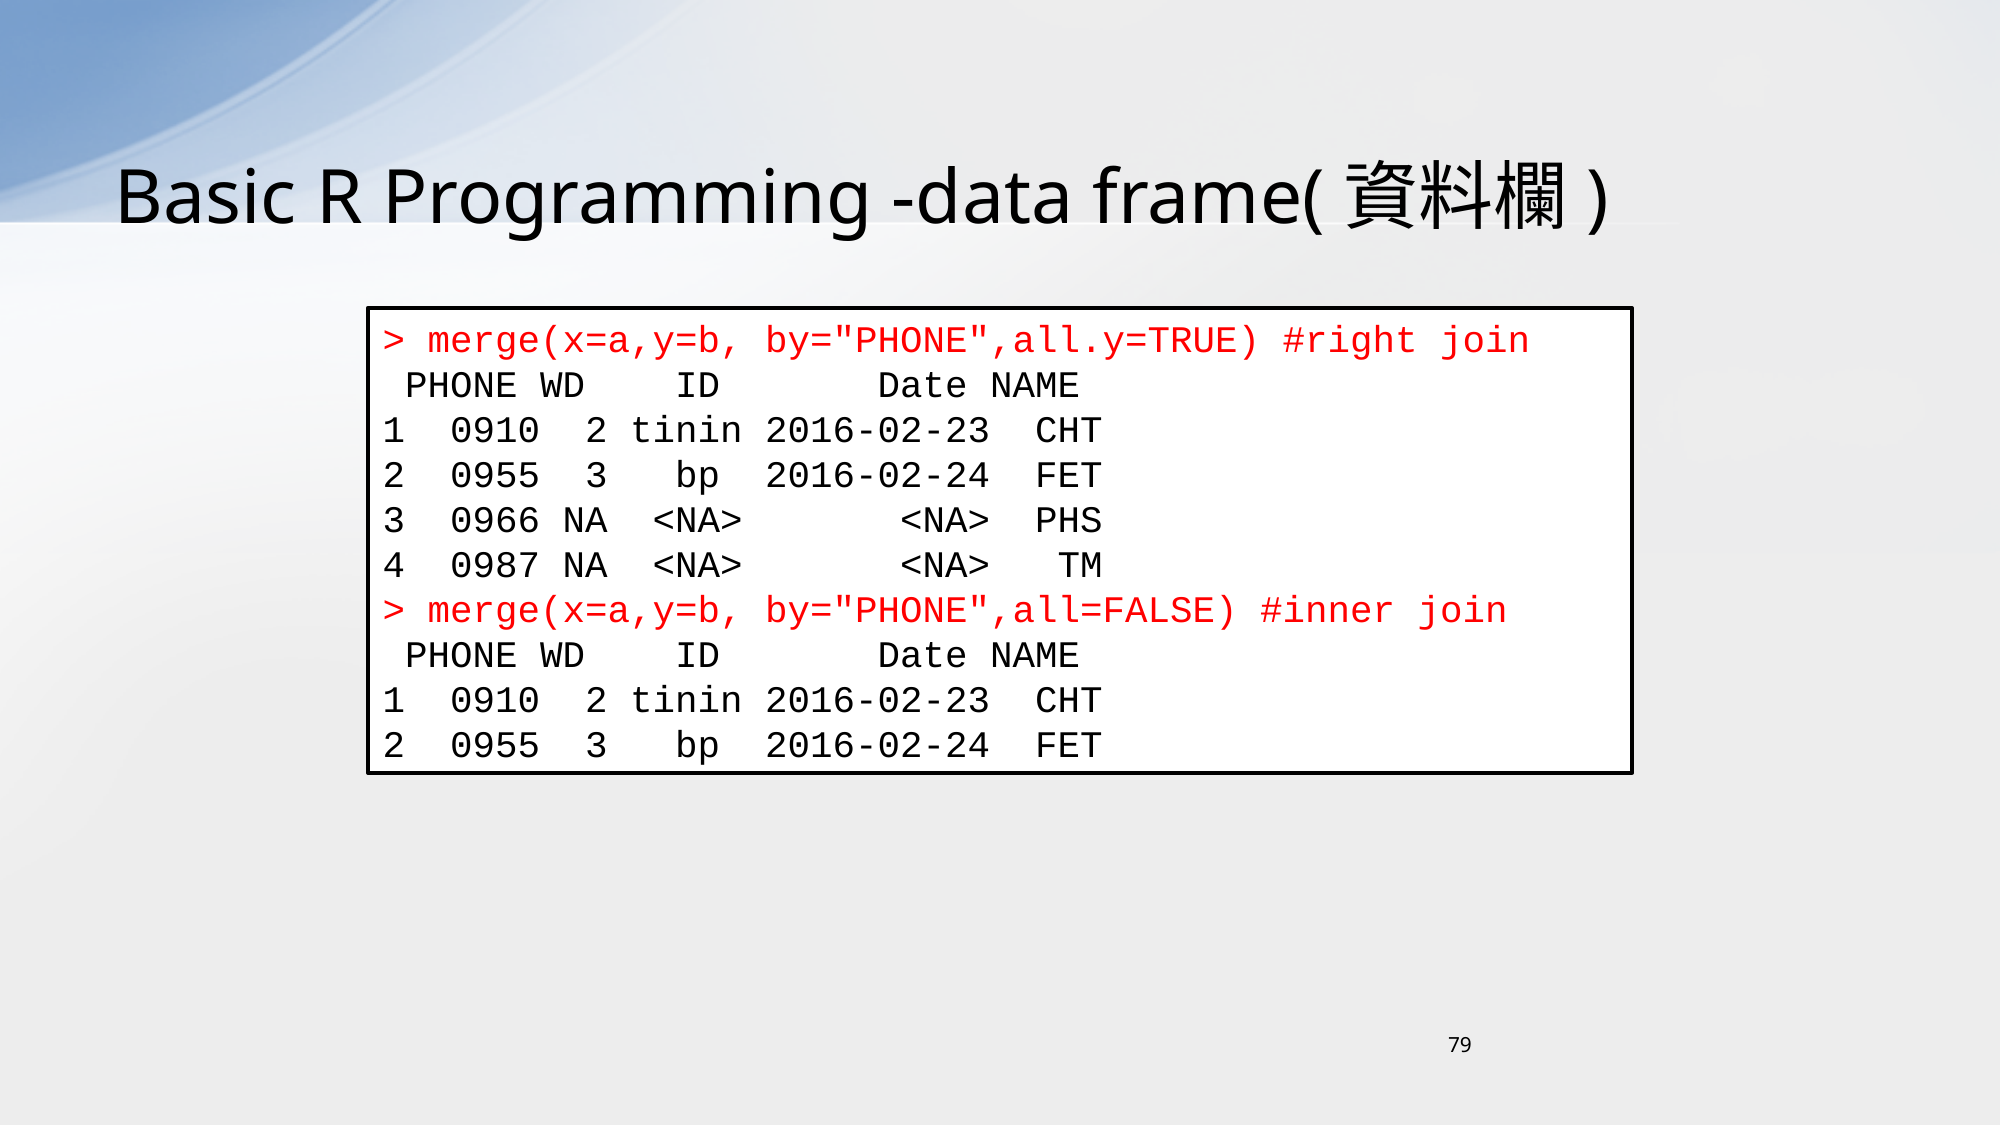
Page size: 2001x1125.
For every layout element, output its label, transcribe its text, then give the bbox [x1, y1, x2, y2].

text_box > merge(x=a,y=b, by="PHONE",all.y=TRUE) #right join PHONE WD ID Date NAME 1 0910 2 tinin 2016-02-23 CHT 2 0955 3 bp 2016-02-24 FET 3 0966 NA <NA> <NA> PHS 4 0987 NA <NA> <NA> TM > merge(x=a,y=b, by="PHONE",all=FALSE) #inner join PHONE WD ID Date NAME 1 0910 2 tinin 2016-02-23 CHT 2 0955 3 bp 2016-02-24 FET [366, 306, 1634, 775]
title Basic R Programming -data frame(資料欄) [99, 58, 1900, 247]
picture [0, 0, 2000, 1125]
slide_number 79 [1433, 1024, 1900, 1103]
